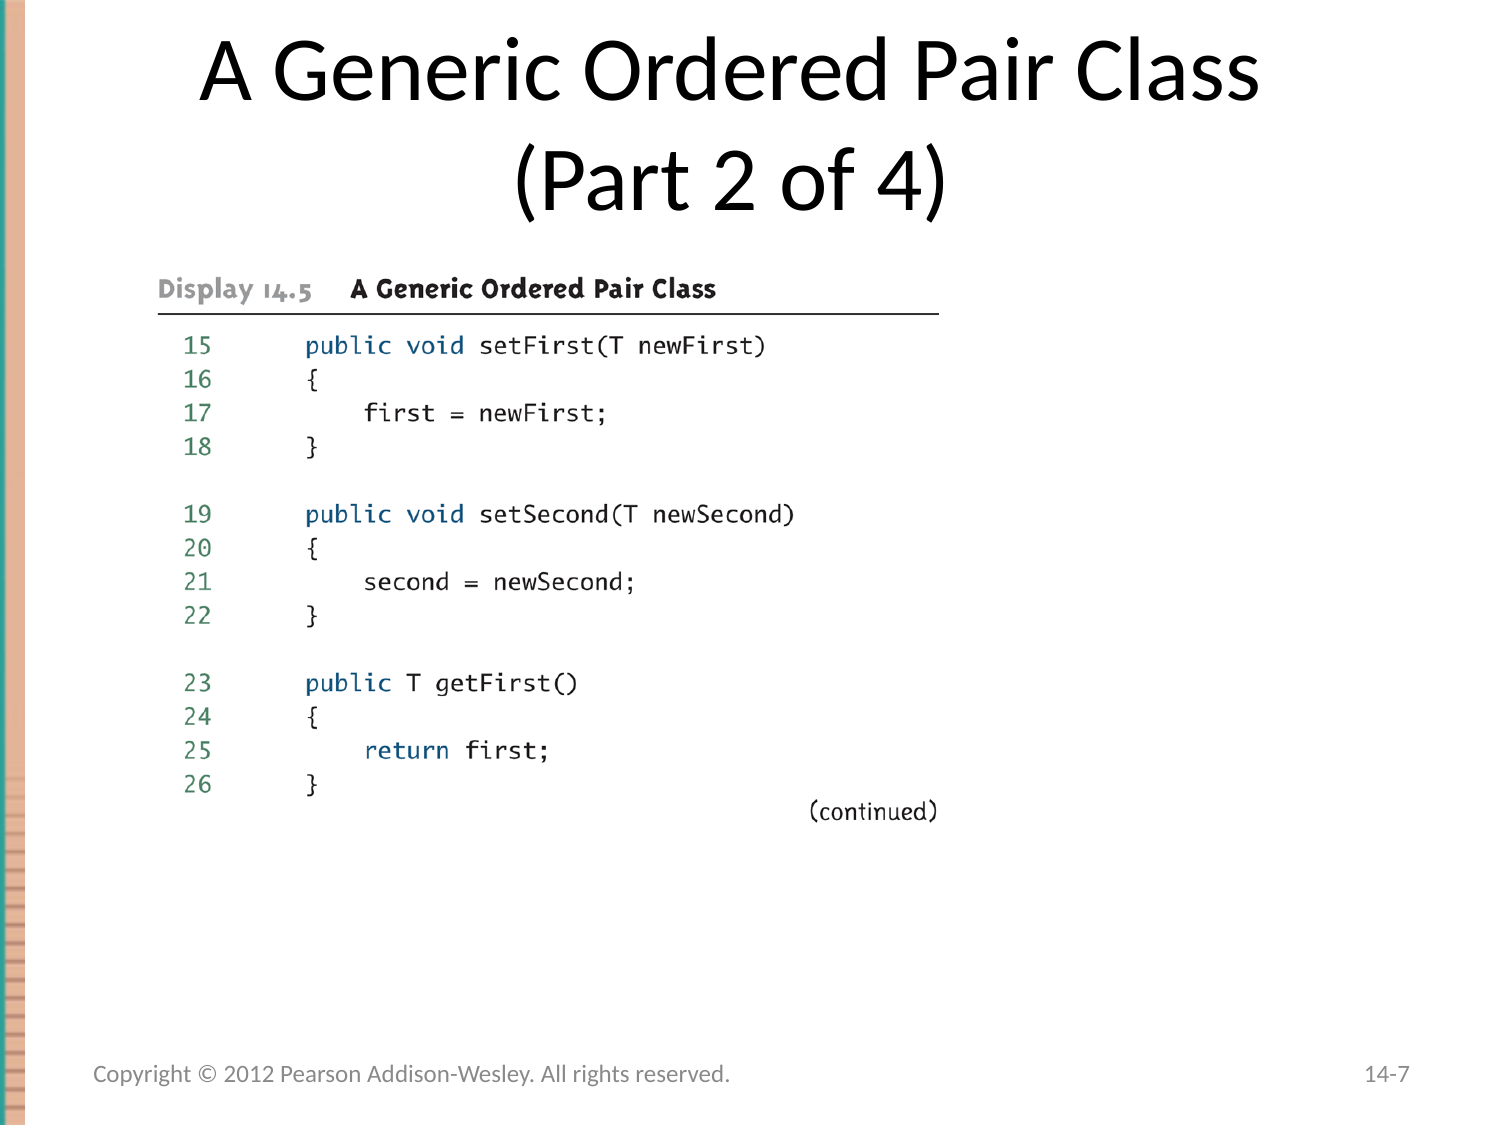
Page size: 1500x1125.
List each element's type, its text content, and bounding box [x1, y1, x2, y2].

slide_number 14-7 [1074, 1042, 1425, 1103]
footer Copyright © 2012 Pearson Addison-Wesley. All rights reserved. [75, 1042, 750, 1103]
picture [0, 0, 25, 1125]
picture [137, 262, 959, 837]
title A Generic Ordered Pair Class (Part 2 of 4) [149, 24, 1313, 213]
